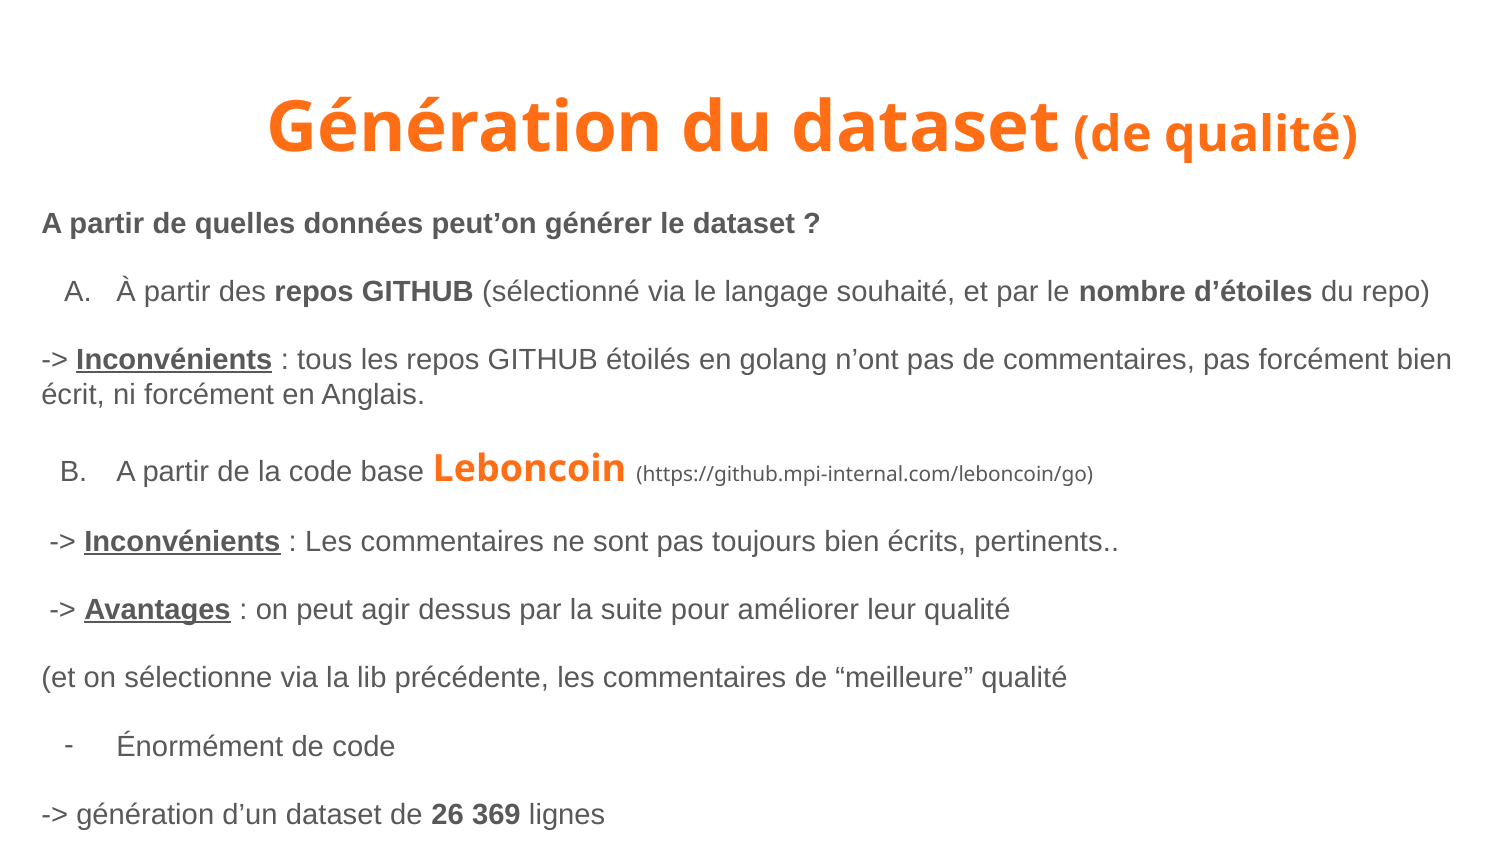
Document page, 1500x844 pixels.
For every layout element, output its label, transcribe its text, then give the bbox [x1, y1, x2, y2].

text_box Génération du dataset (de qualité) [24, 52, 1500, 181]
list A partir de quelles données peut’on générer le dataset ? À partir des repos GITHUB (sélectionné via le langage souhaité, et par le nombre d’étoiles du repo) -> Inconvénients : tous les repos GITHUB étoilés en golang n’ont pas de commentaires, pas forcément bien écrit, ni forcément en Anglais. A partir de la code base Leboncoin (https://github.mpi-internal.com/leboncoin/go) -> Inconvénients : Les commentaires ne sont pas toujours bien écrits, pertinents.. -> Avantages : on peut agir dessus par la suite pour améliorer leur qualité (et on sélectionne via la lib précédente, les commentaires de “meilleure” qualité Énormément de code -> génération d’un dataset de 26 369 lignes [26, 189, 1500, 844]
